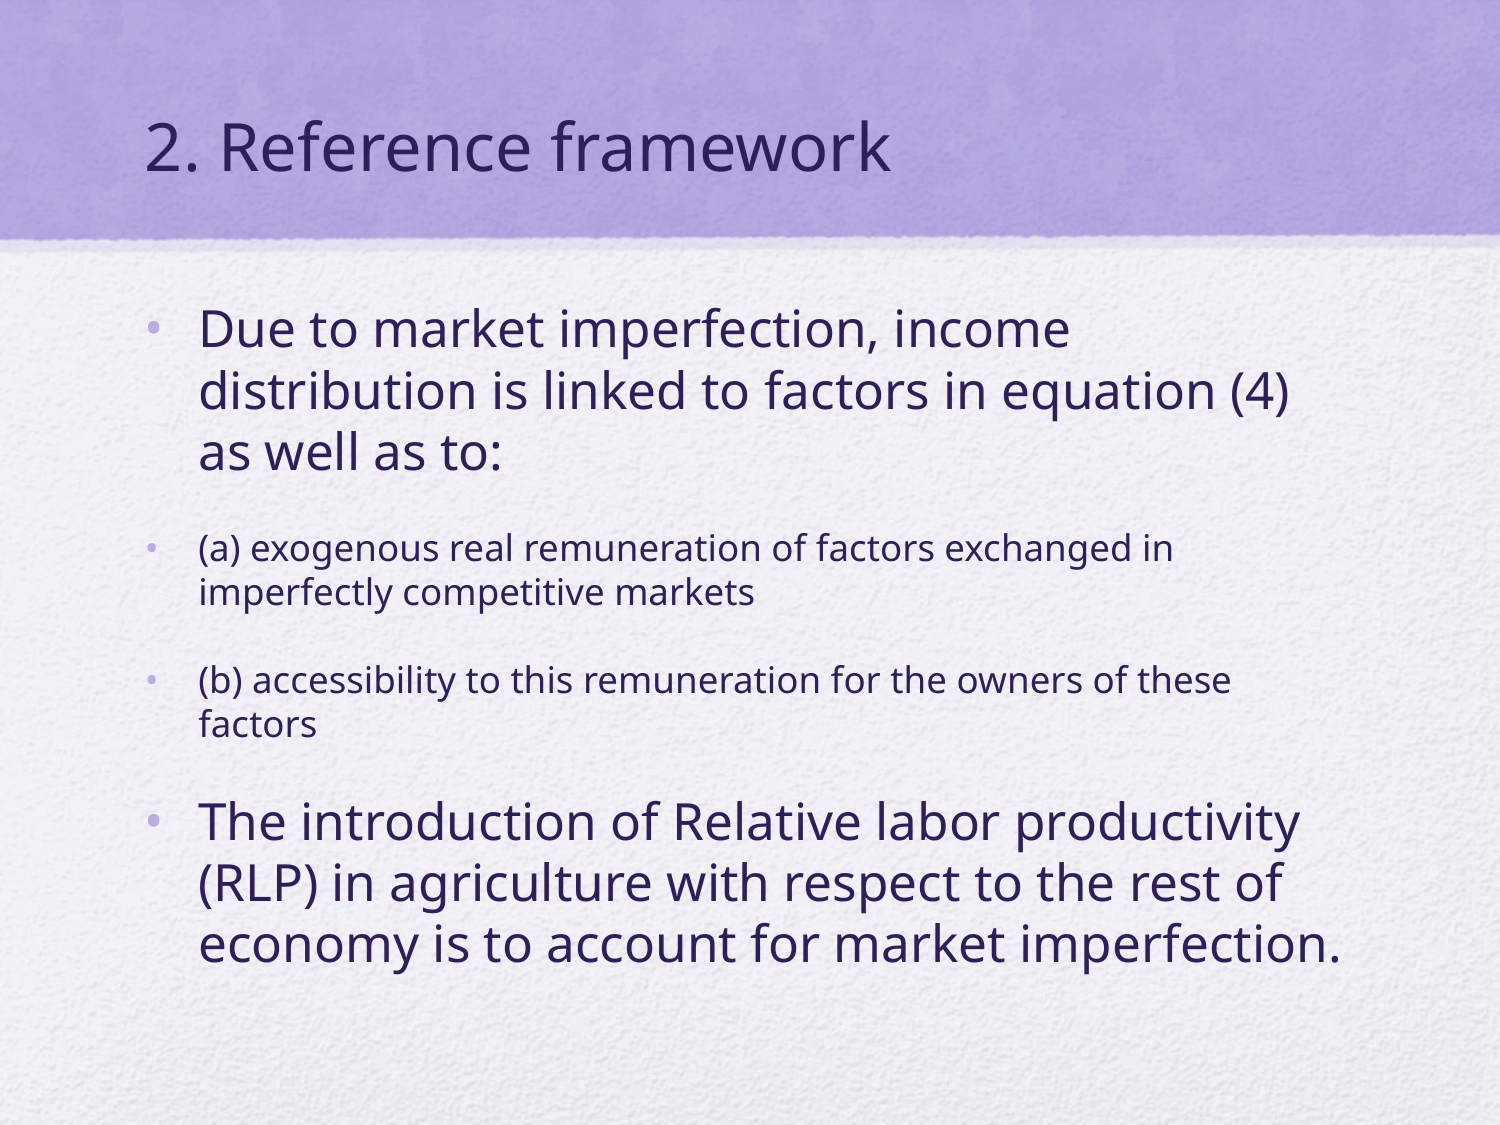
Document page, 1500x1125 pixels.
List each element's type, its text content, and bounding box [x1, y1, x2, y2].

picture [0, 225, 1500, 1125]
list Due to market imperfection, income distribution is linked to factors in equation (4) as well as to: (a) exogenous real remuneration of factors exchanged in imperfectly competitive markets (b) accessibility to this remuneration for the owners of these factors The introduction of Relative labor productivity (RLP) in agriculture with respect to the rest of economy is to account for market imperfection. [129, 288, 1372, 993]
title 2. Reference framework [129, 6, 1372, 239]
